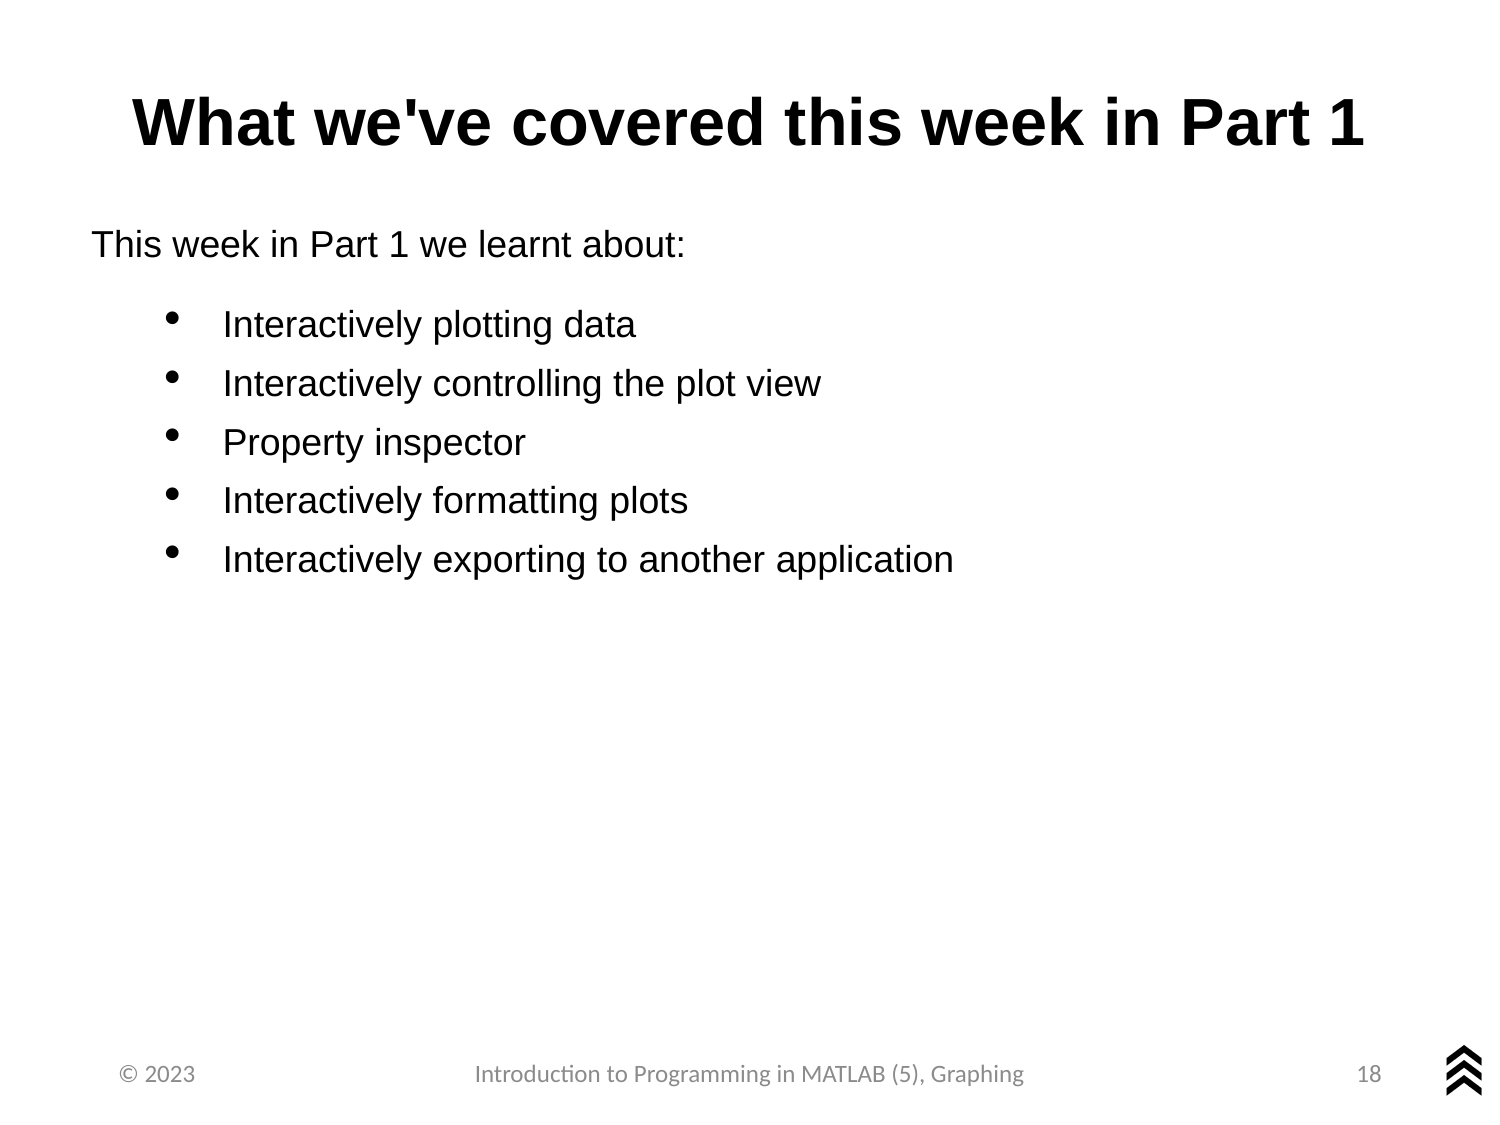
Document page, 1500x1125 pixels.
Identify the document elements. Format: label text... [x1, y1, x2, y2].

footer Introduction to Programming in MATLAB (5), Graphing [279, 1042, 1059, 1103]
slide_number 18 [1059, 1042, 1397, 1103]
slide_number © 2023 [103, 1042, 279, 1103]
list This week in Part 1 we learnt about: Interactively plotting data Interactively controlling the plot view Property inspector Interactively formatting plots Interactively exporting to another application [76, 209, 1410, 1048]
title What we've covered this week in Part 1 [103, 59, 1397, 188]
picture [1434, 1040, 1494, 1100]
